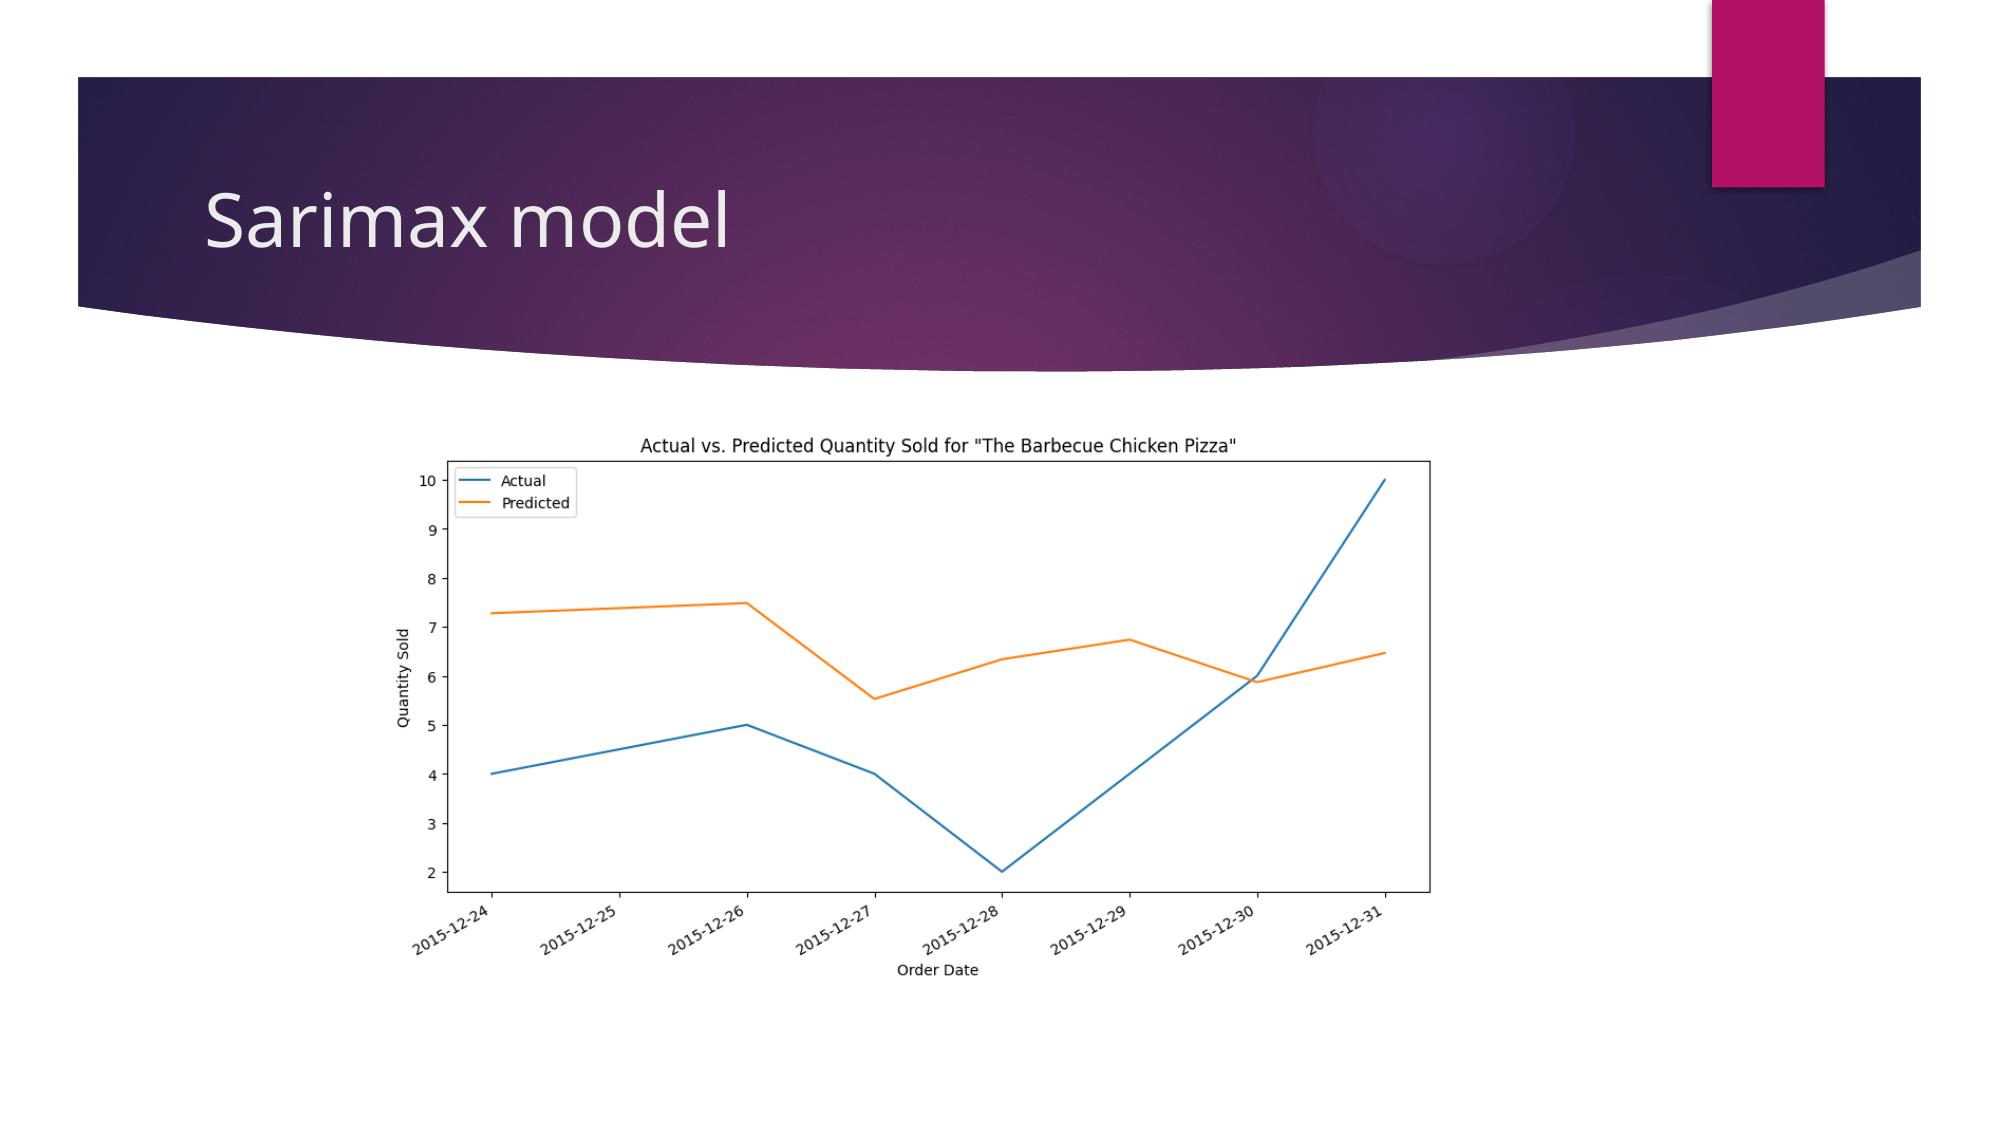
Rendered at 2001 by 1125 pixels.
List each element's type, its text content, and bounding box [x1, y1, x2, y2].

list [387, 426, 1440, 988]
title Sarimax model [189, 159, 1627, 276]
